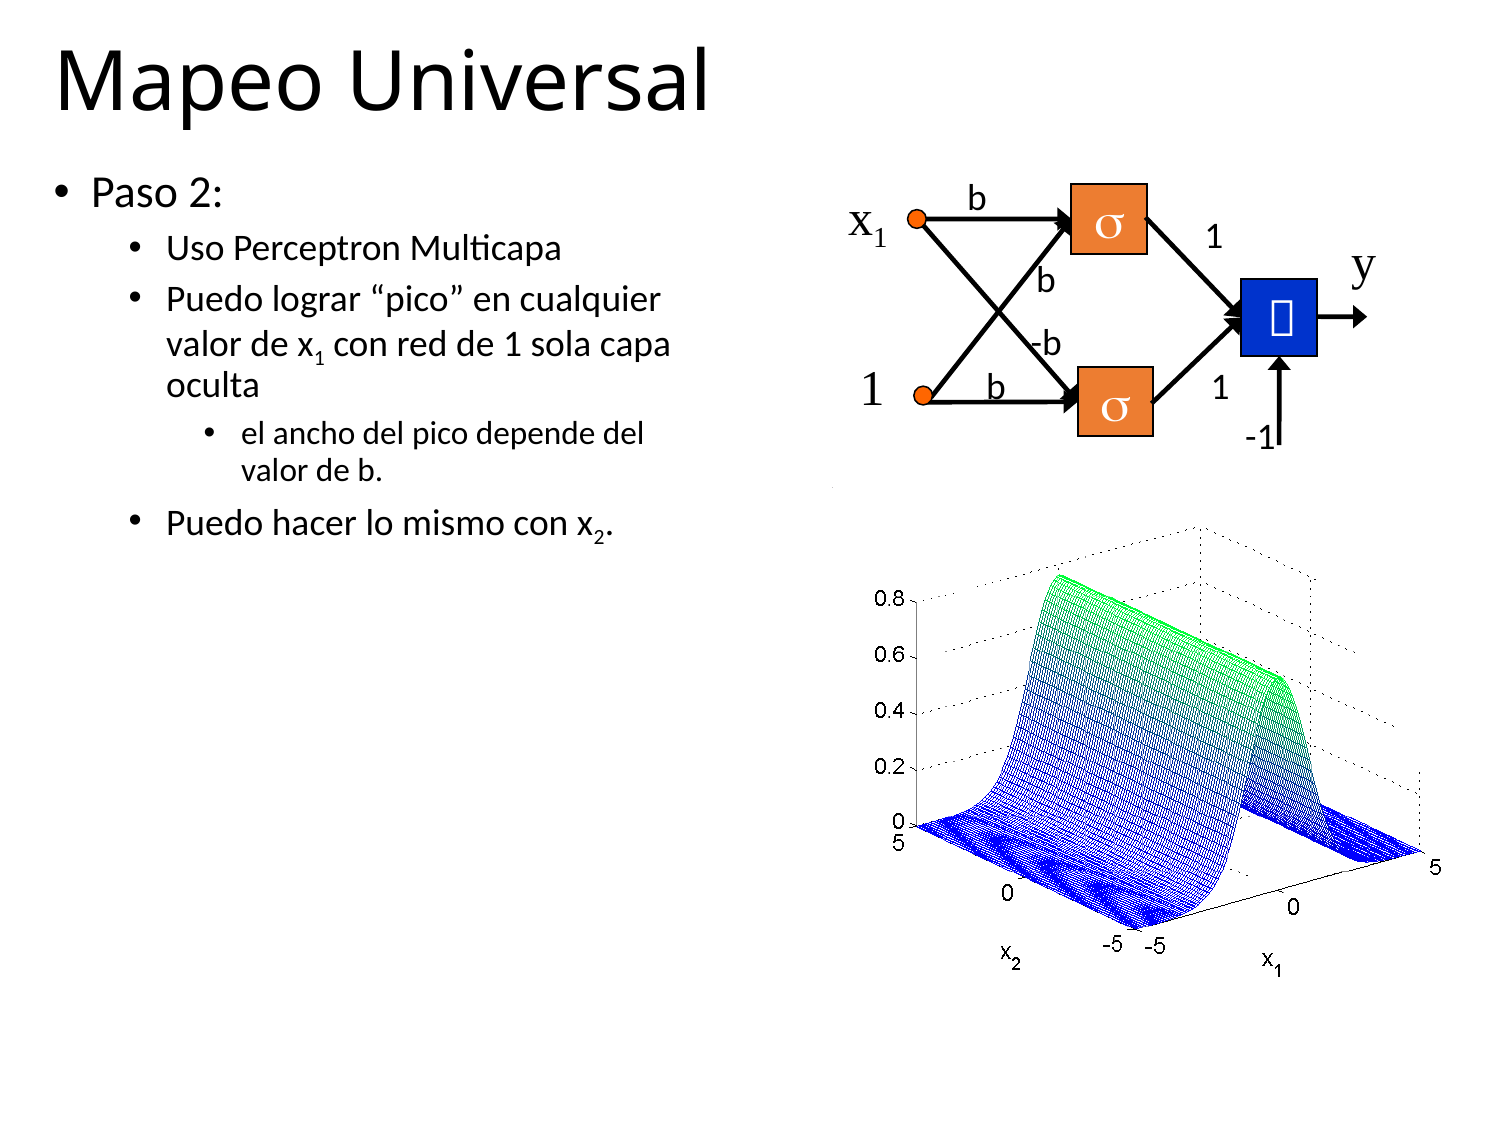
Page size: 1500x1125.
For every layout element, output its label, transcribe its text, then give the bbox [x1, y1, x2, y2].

list Paso 2: Uso Perceptron Multicapa Puedo lograr “pico” en cualquier valor de x1 con red de 1 sola capa oculta el ancho del pico depende del valor de b. Puedo hacer lo mismo con x2. [38, 160, 735, 1035]
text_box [831, 165, 1392, 466]
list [831, 487, 1481, 982]
title Mapeo Universal [38, 31, 1457, 137]
